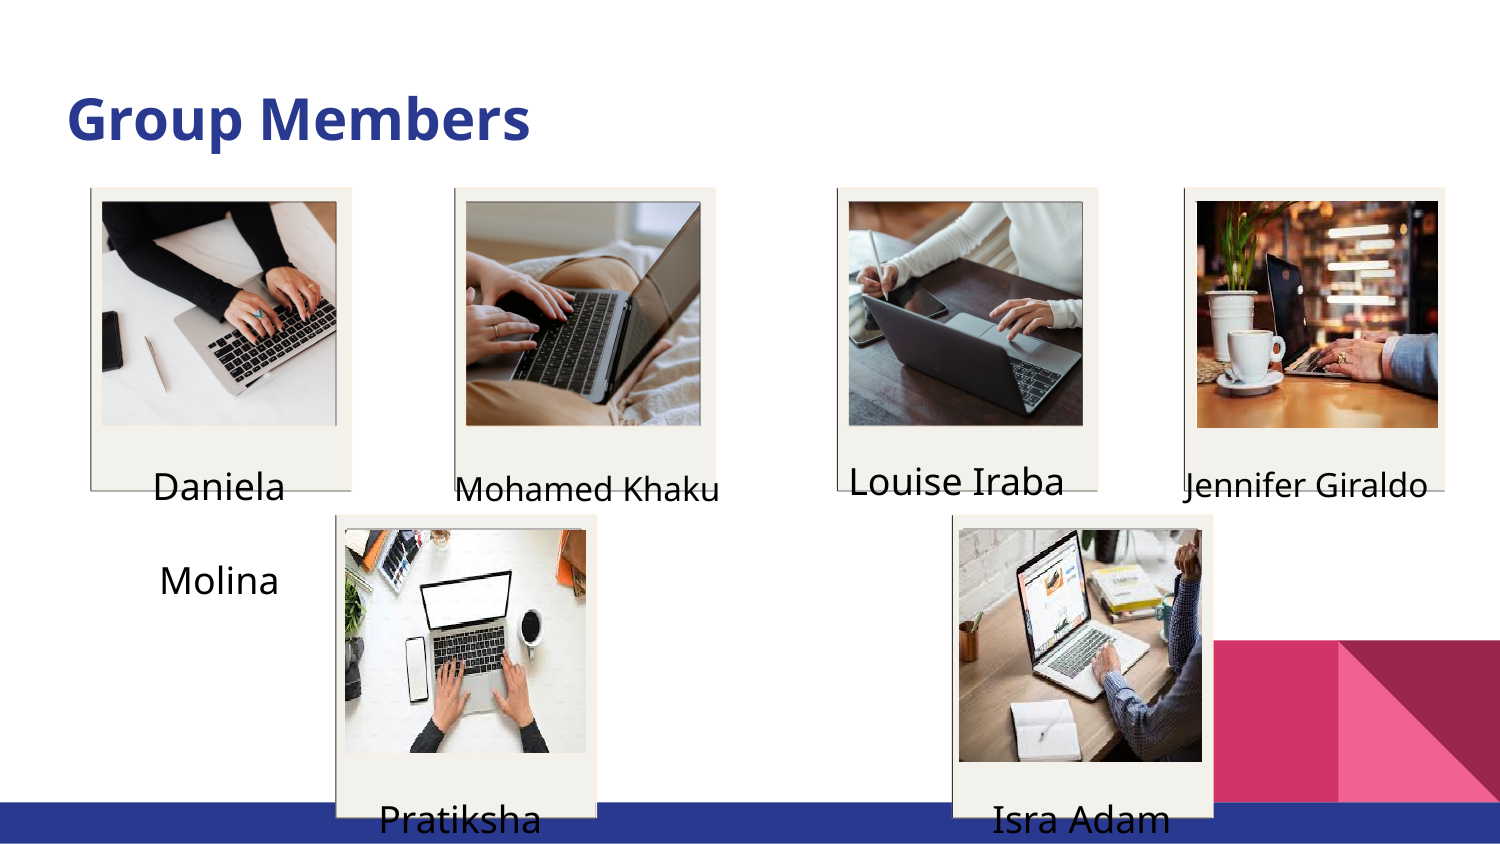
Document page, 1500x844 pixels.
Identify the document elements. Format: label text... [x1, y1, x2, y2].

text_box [454, 187, 717, 492]
picture [959, 530, 1202, 762]
title Group Members [51, 67, 1449, 167]
text_box Louise Iraba [815, 412, 1099, 503]
text_box Pratiksha [338, 827, 583, 842]
picture [345, 530, 586, 753]
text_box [1183, 187, 1446, 492]
text_box Isra Adam [951, 826, 1213, 842]
picture [1197, 201, 1438, 428]
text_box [335, 514, 598, 819]
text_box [836, 187, 1099, 492]
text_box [90, 187, 353, 492]
text_box Mohamed Khaku [445, 414, 730, 509]
text_box Daniela Molina [93, 500, 346, 603]
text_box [951, 514, 1214, 819]
text_box Jennifer Giraldo [1176, 410, 1438, 505]
